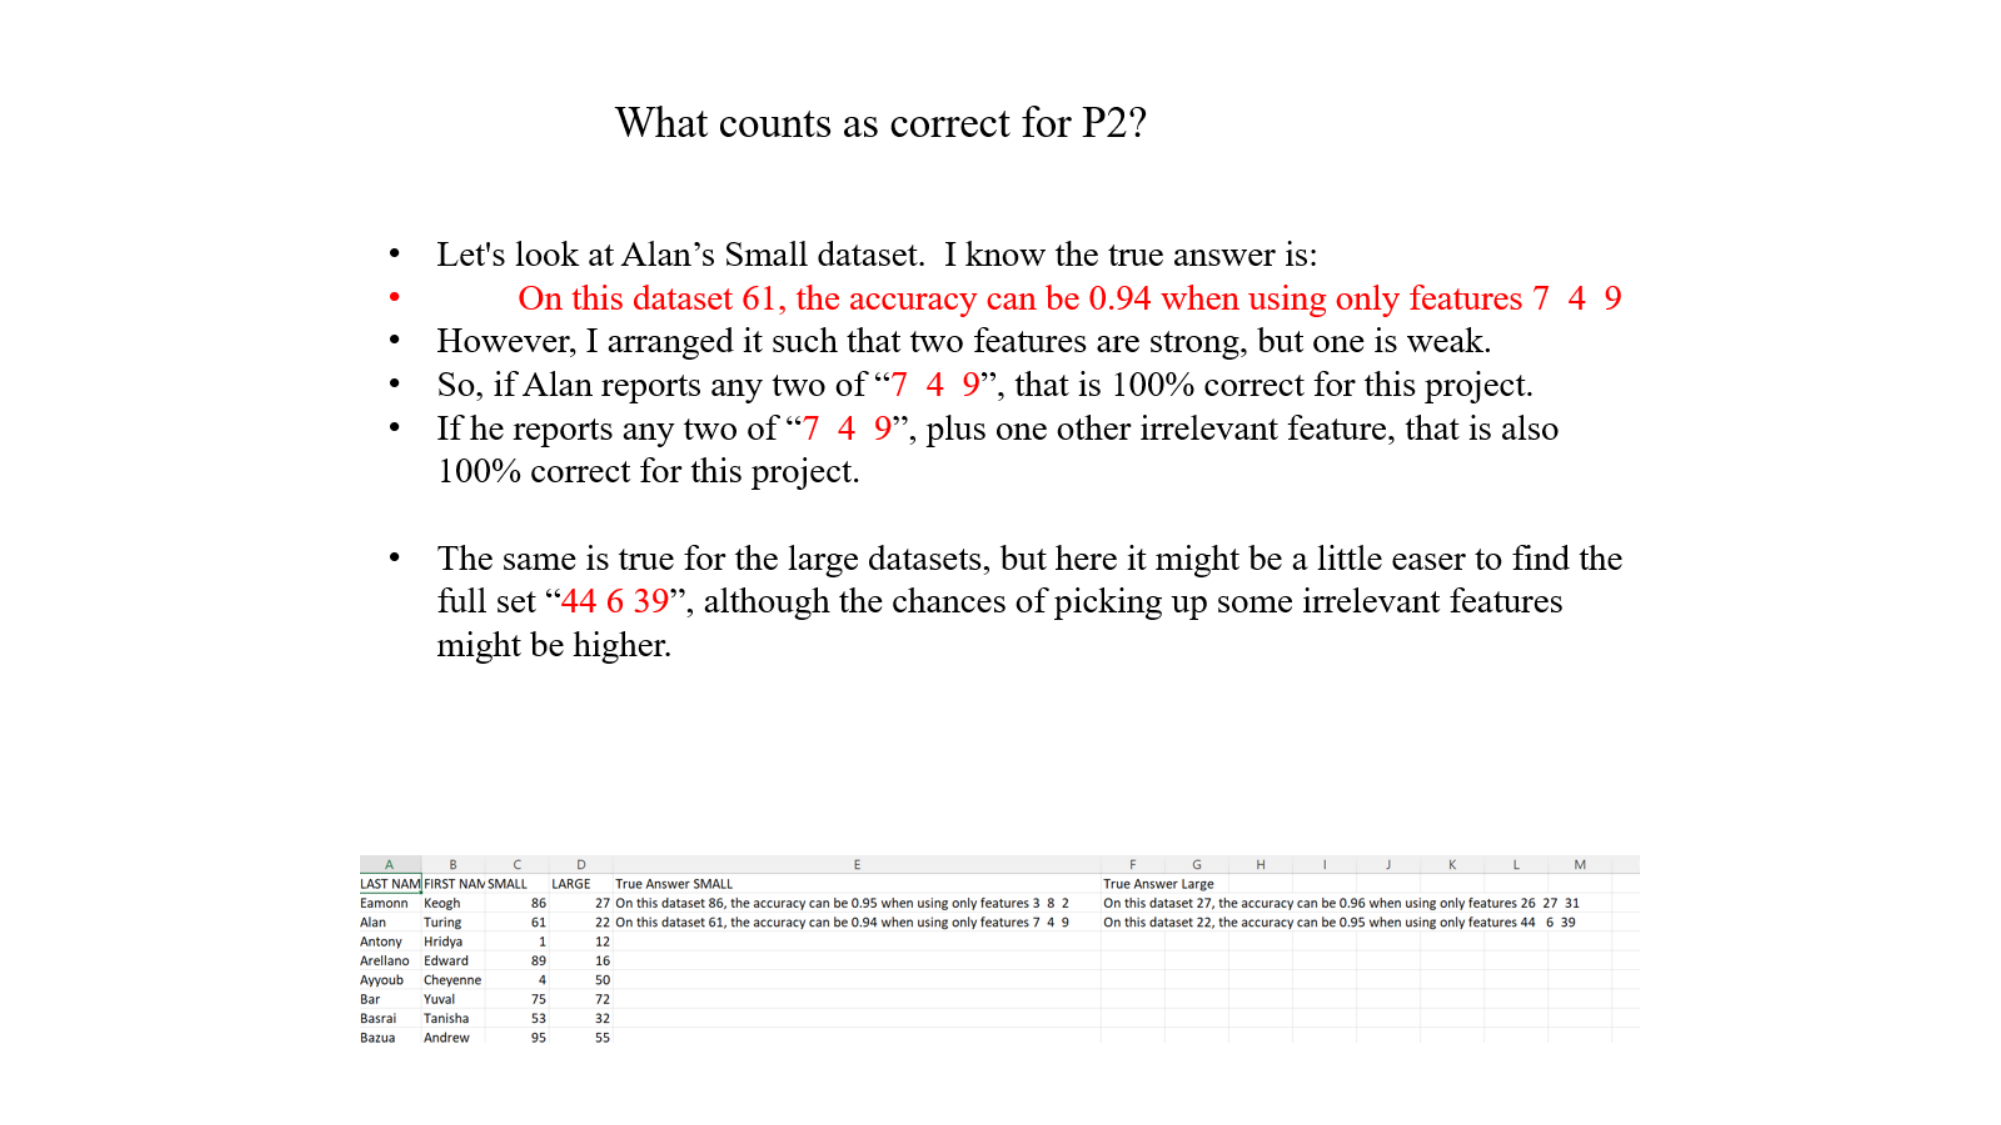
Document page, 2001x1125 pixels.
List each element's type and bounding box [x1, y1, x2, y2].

picture [360, 82, 1640, 1043]
